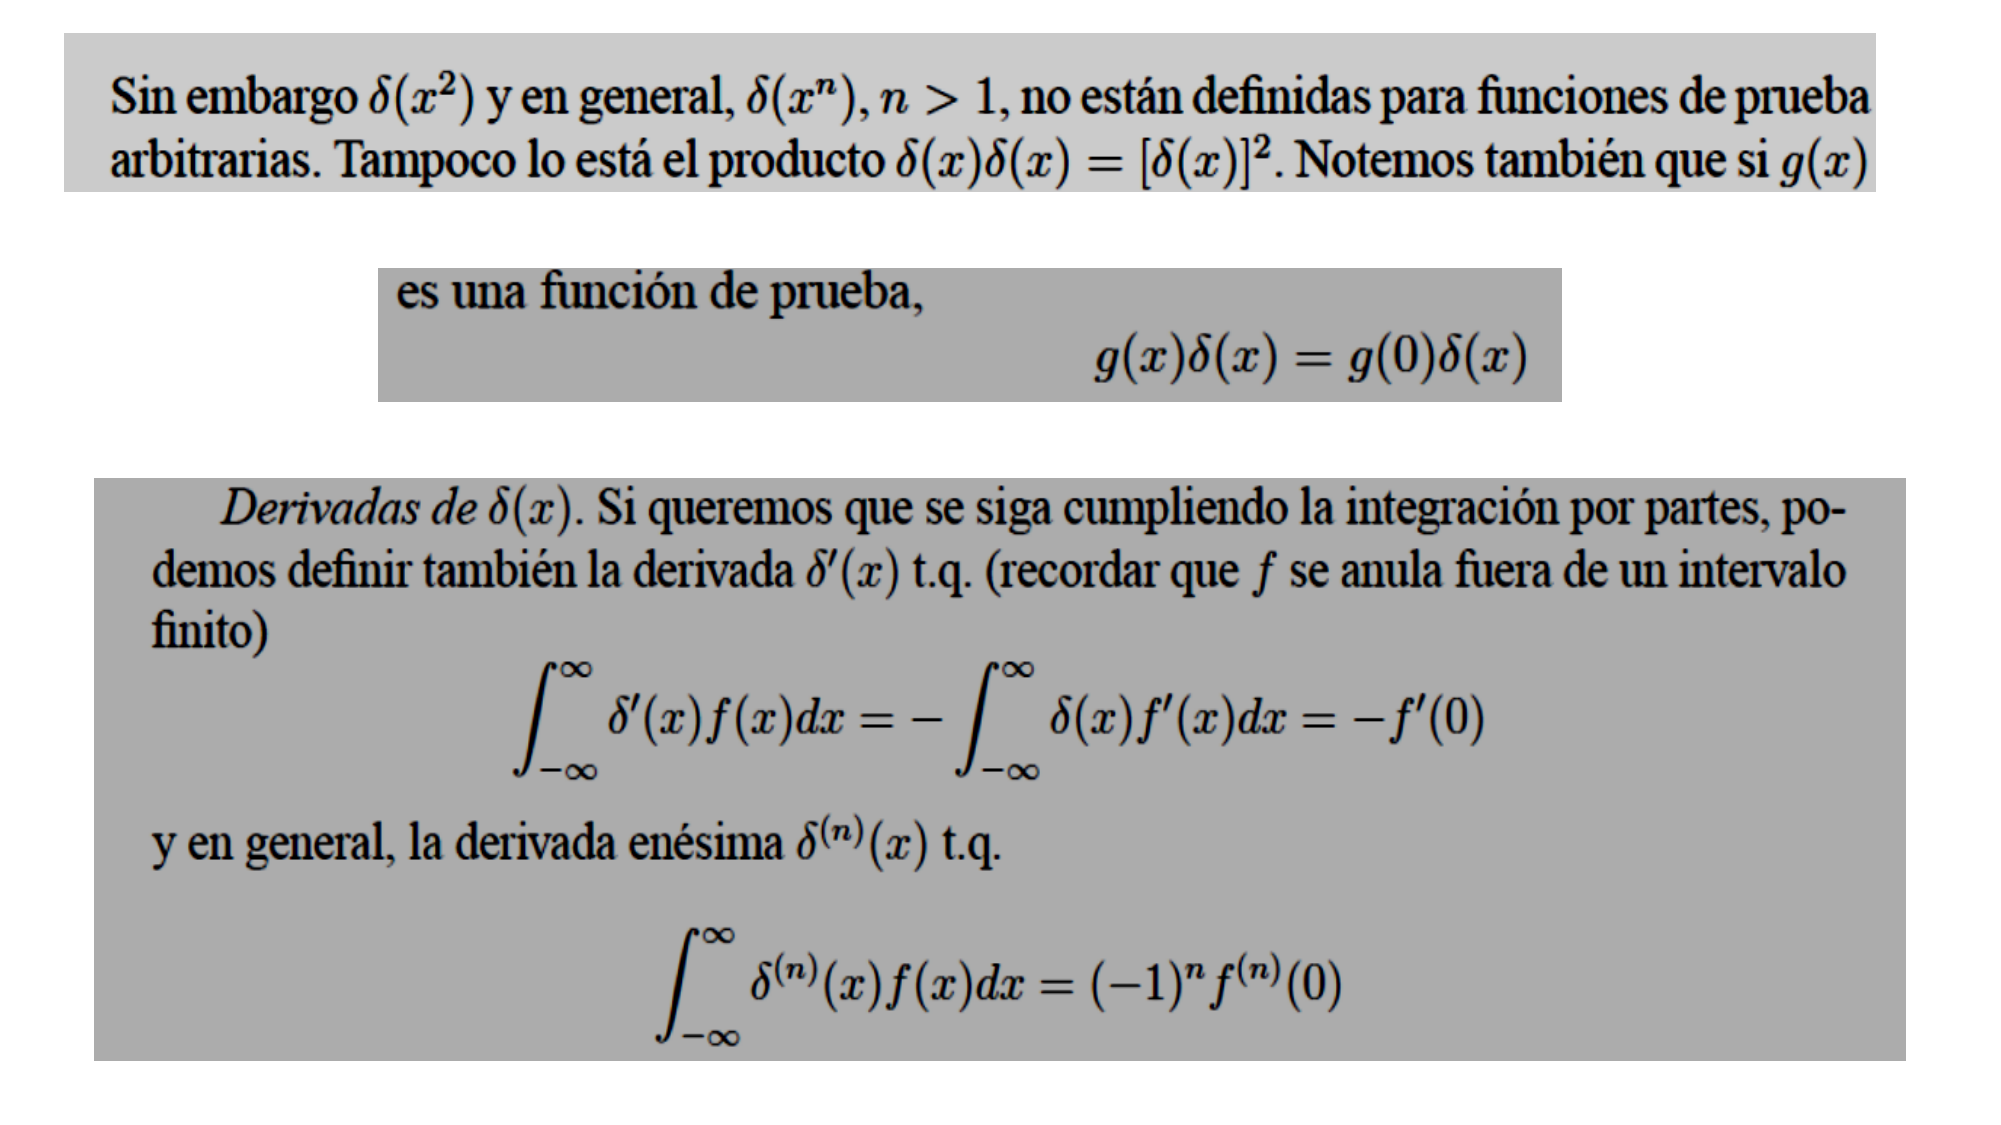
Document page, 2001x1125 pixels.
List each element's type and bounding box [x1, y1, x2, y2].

picture [378, 268, 1562, 402]
picture [64, 33, 1876, 192]
picture [94, 478, 1906, 1061]
